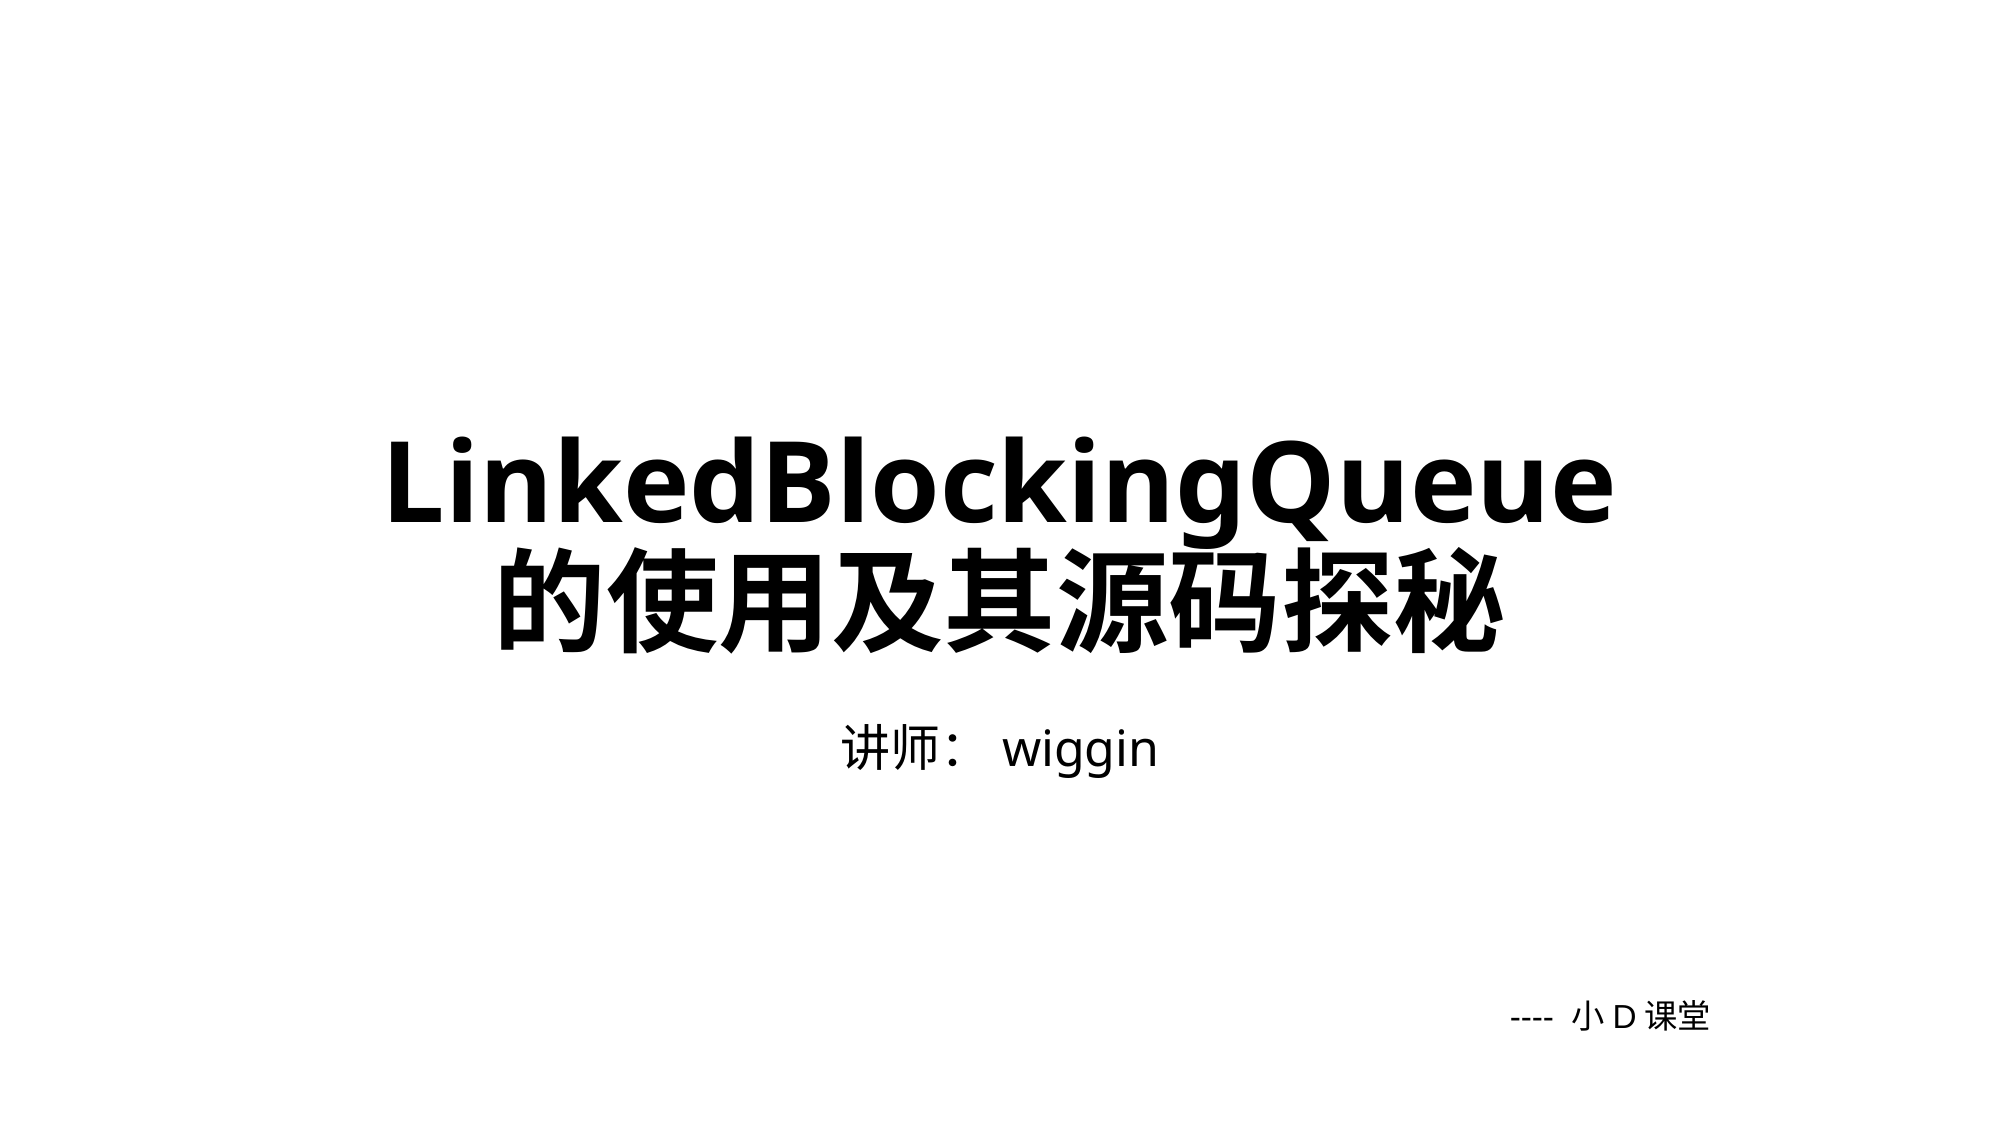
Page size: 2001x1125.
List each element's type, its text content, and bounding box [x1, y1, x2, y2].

text_box ---- 小D课堂 [775, 987, 1726, 1102]
title LinkedBlockingQueue 的使用及其源码探秘 [216, 283, 1784, 676]
subtitle 讲师：wiggin [249, 716, 1750, 988]
